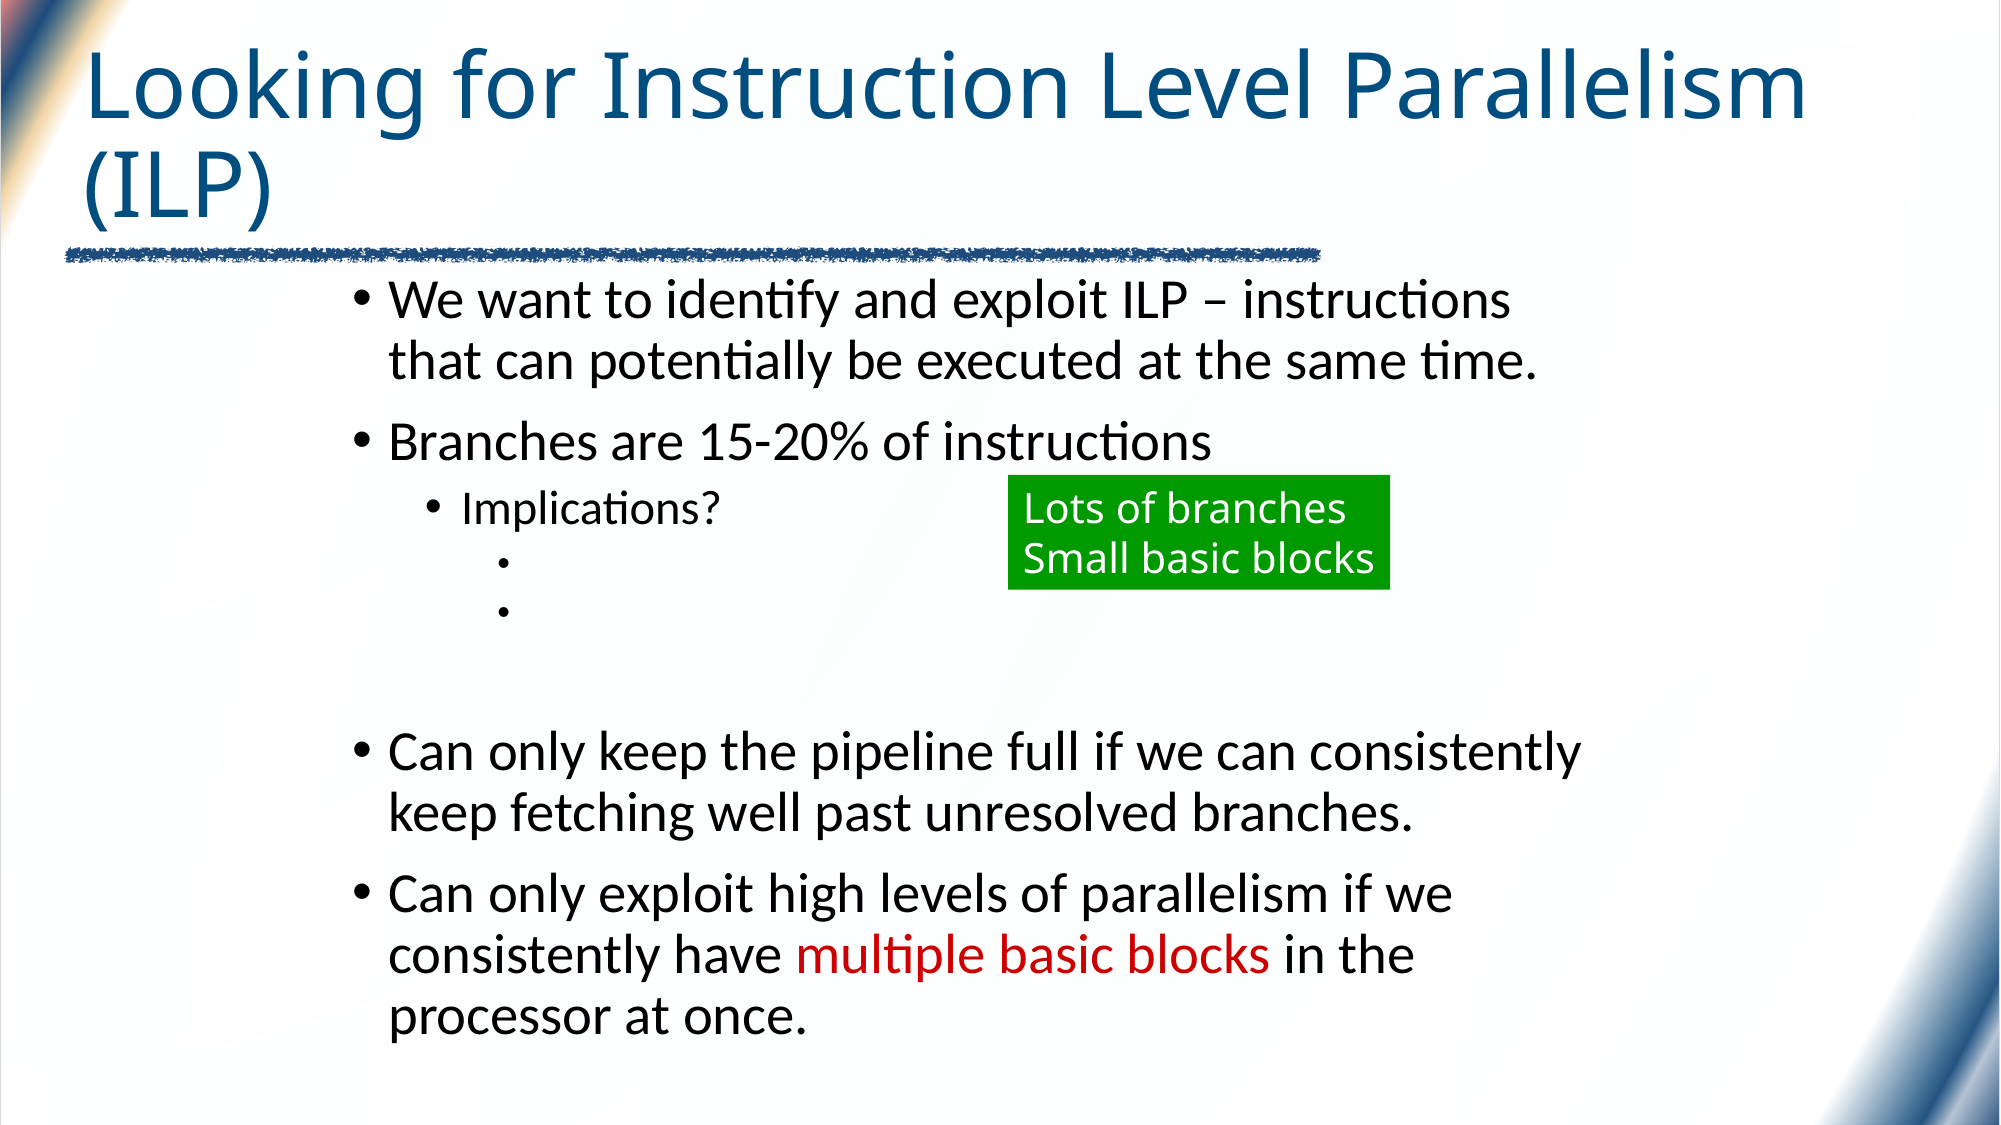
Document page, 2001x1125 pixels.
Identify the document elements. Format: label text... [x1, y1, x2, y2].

text_box Lots of branches Small basic blocks [1008, 474, 1391, 590]
list We want to identify and exploit ILP – instructions that can potentially be executed at the same time. Branches are 15-20% of instructions Implications? Can only keep the pipeline full if we can consistently keep fetching well past unresolved branches. Can only exploit high levels of parallelism if we consistently have multiple basic blocks in the processor at once. [337, 262, 1612, 1106]
picture [0, 0, 2000, 1125]
title Looking for Instruction Level Parallelism (ILP) [69, 29, 1964, 247]
